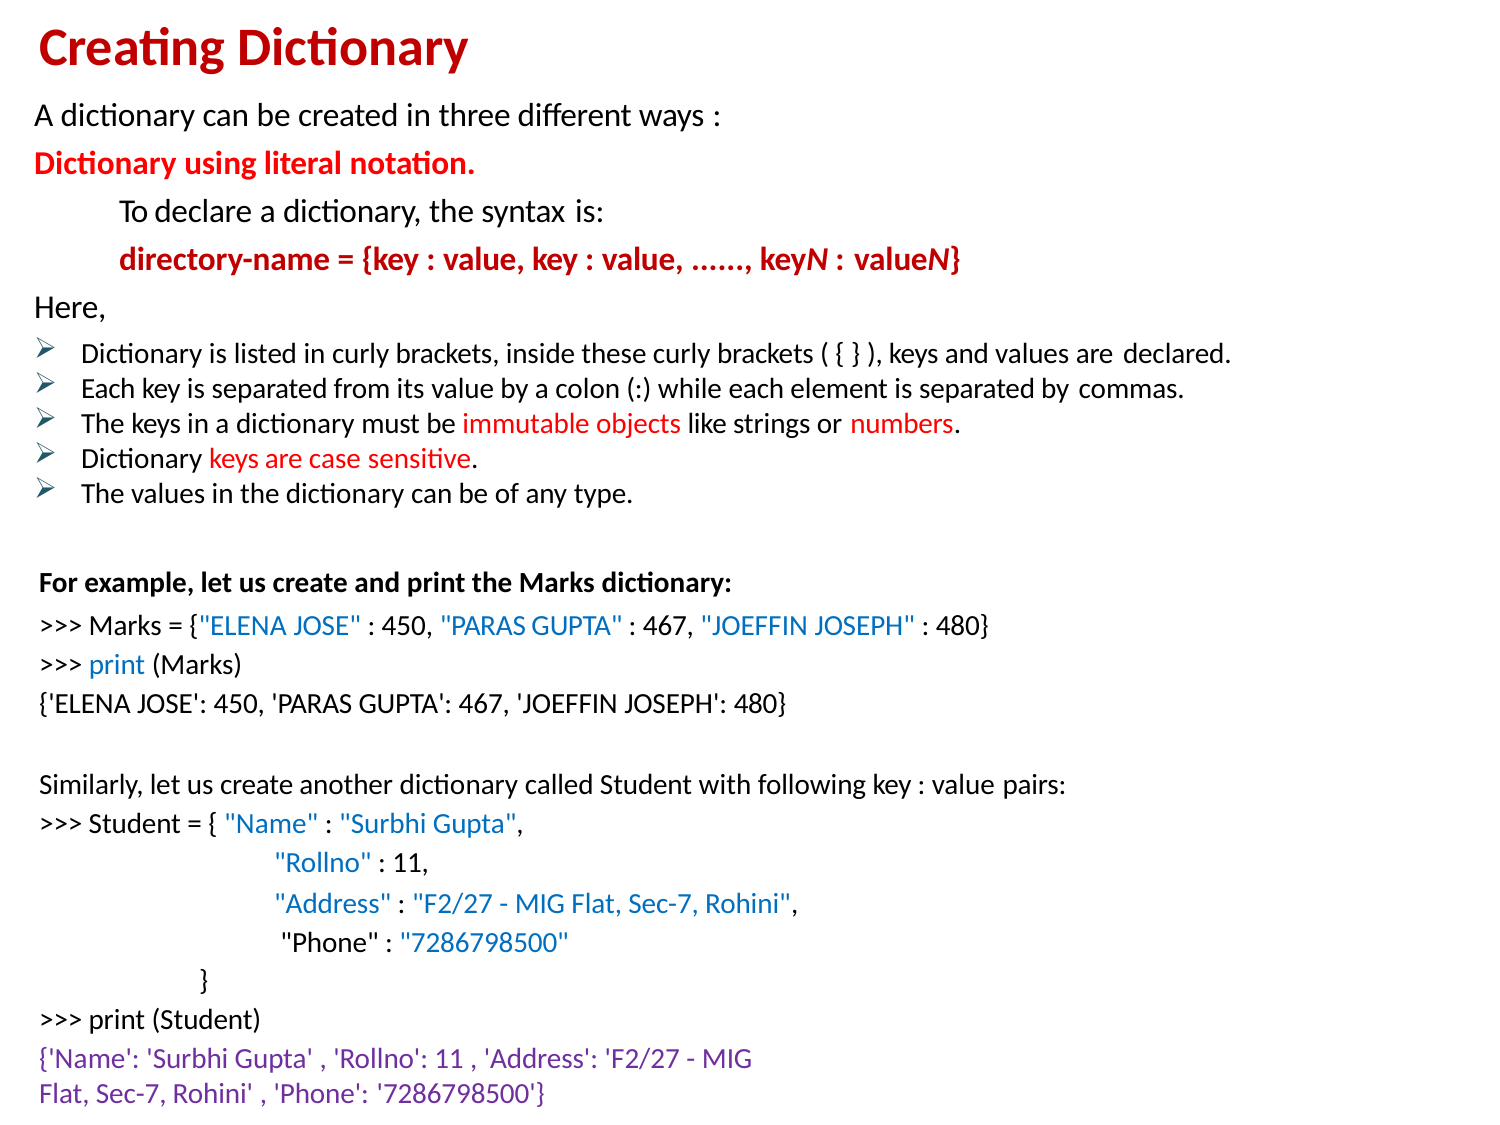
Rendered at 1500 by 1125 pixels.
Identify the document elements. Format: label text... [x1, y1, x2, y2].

title Creating Dictionary [37, 8, 475, 82]
text_box A dictionary can be created in three different ways : Dictionary using literal notation. To declare a dictionary, the syntax is: directory-name = {key : value, key : value, ......, keyN : valueN} Here, Dictionary is listed in curly brackets, inside these curly brackets ( { } ), keys and values are declared. Each key is separated from its value by a colon (:) while each element is separated by commas. The keys in a dictionary must be immutable objects like strings or numbers. Dictionary keys are case sensitive. The values in the dictionary can be of any type. For example, let us create and print the Marks dictionary: >>> Marks = {"ELENA JOSE" : 450, "PARAS GUPTA" : 467, "JOEFFIN JOSEPH" : 480} >>> print (Marks) {'ELENA JOSE': 450, 'PARAS GUPTA': 467, 'JOEFFIN JOSEPH': 480} Similarly, let us create another dictionary called Student with following key : value pairs: >>> Student = { "Name" : "Surbhi Gupta", "Rollno" : 11, "Address" : "F2/27 - MIG Flat, Sec-7, Rohini", "Phone" : "7286798500" } >>> print (Student) {'Name': 'Surbhi Gupta' , 'Rollno': 11 , 'Address': 'F2/27 - MIG Flat, Sec-7, Rohini' , 'Phone': '7286798500'} [32, 82, 1277, 1109]
